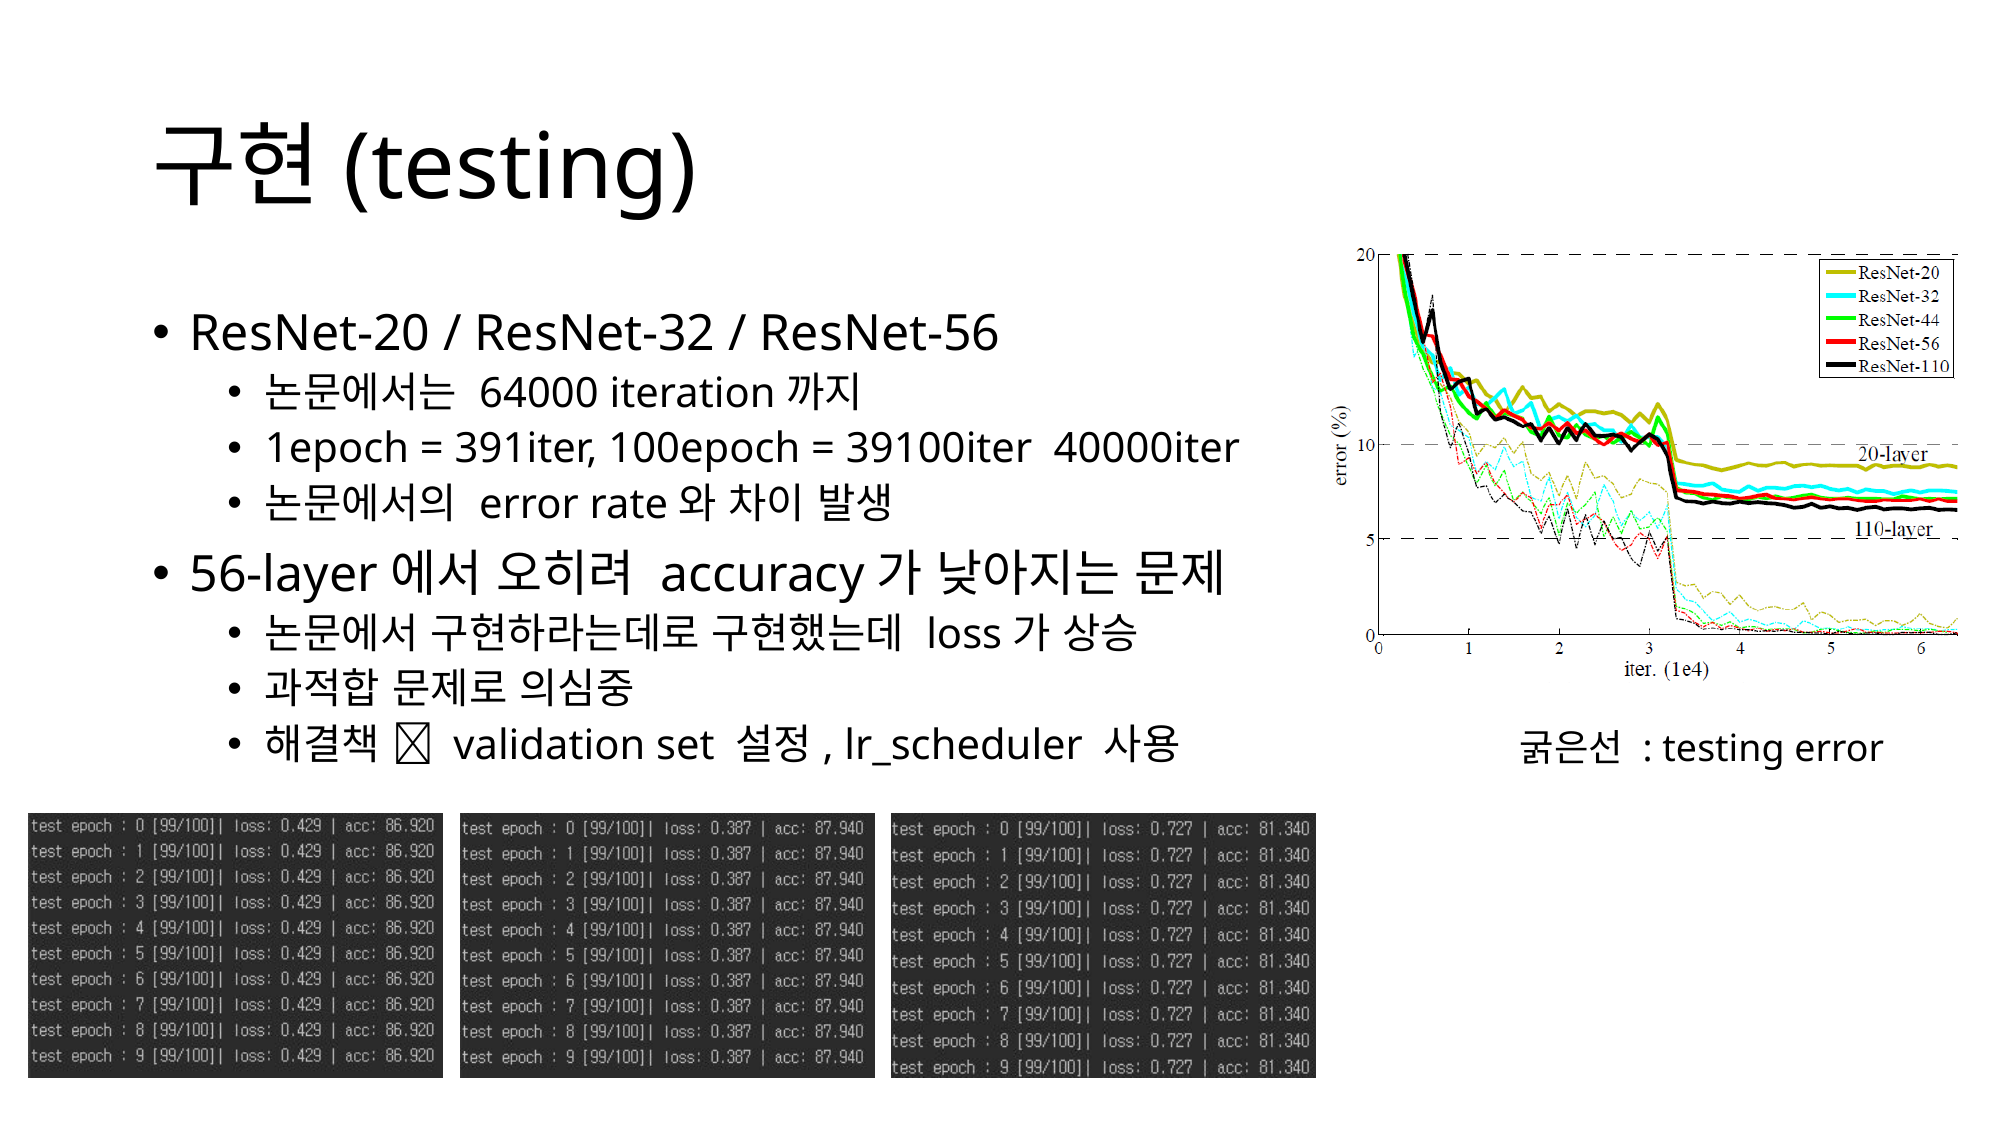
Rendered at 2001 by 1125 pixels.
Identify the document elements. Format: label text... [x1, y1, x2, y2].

title 구현(testing) [137, 59, 1863, 278]
picture [28, 813, 443, 1078]
picture [460, 813, 875, 1078]
picture [891, 813, 1316, 1078]
picture [1310, 225, 1972, 683]
text_box 굵은선 : testing error [1505, 716, 2000, 776]
